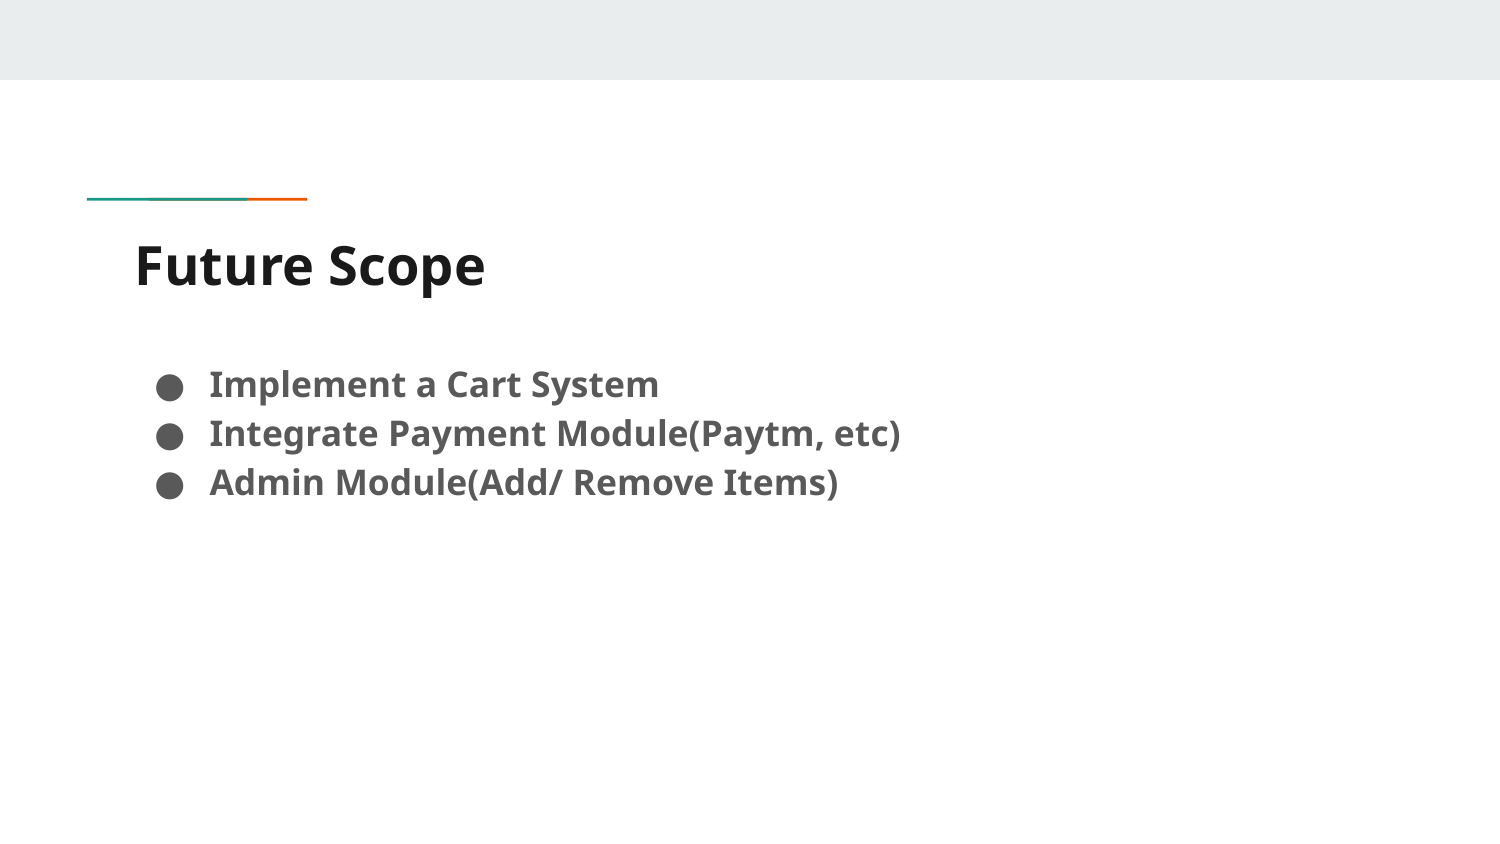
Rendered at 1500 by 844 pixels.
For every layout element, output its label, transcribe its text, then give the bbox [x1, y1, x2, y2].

list Implement a Cart System Integrate Payment Module(Paytm, etc) Admin Module(Add/ Remove Items) [119, 341, 1381, 712]
title Future Scope [119, 216, 1381, 305]
